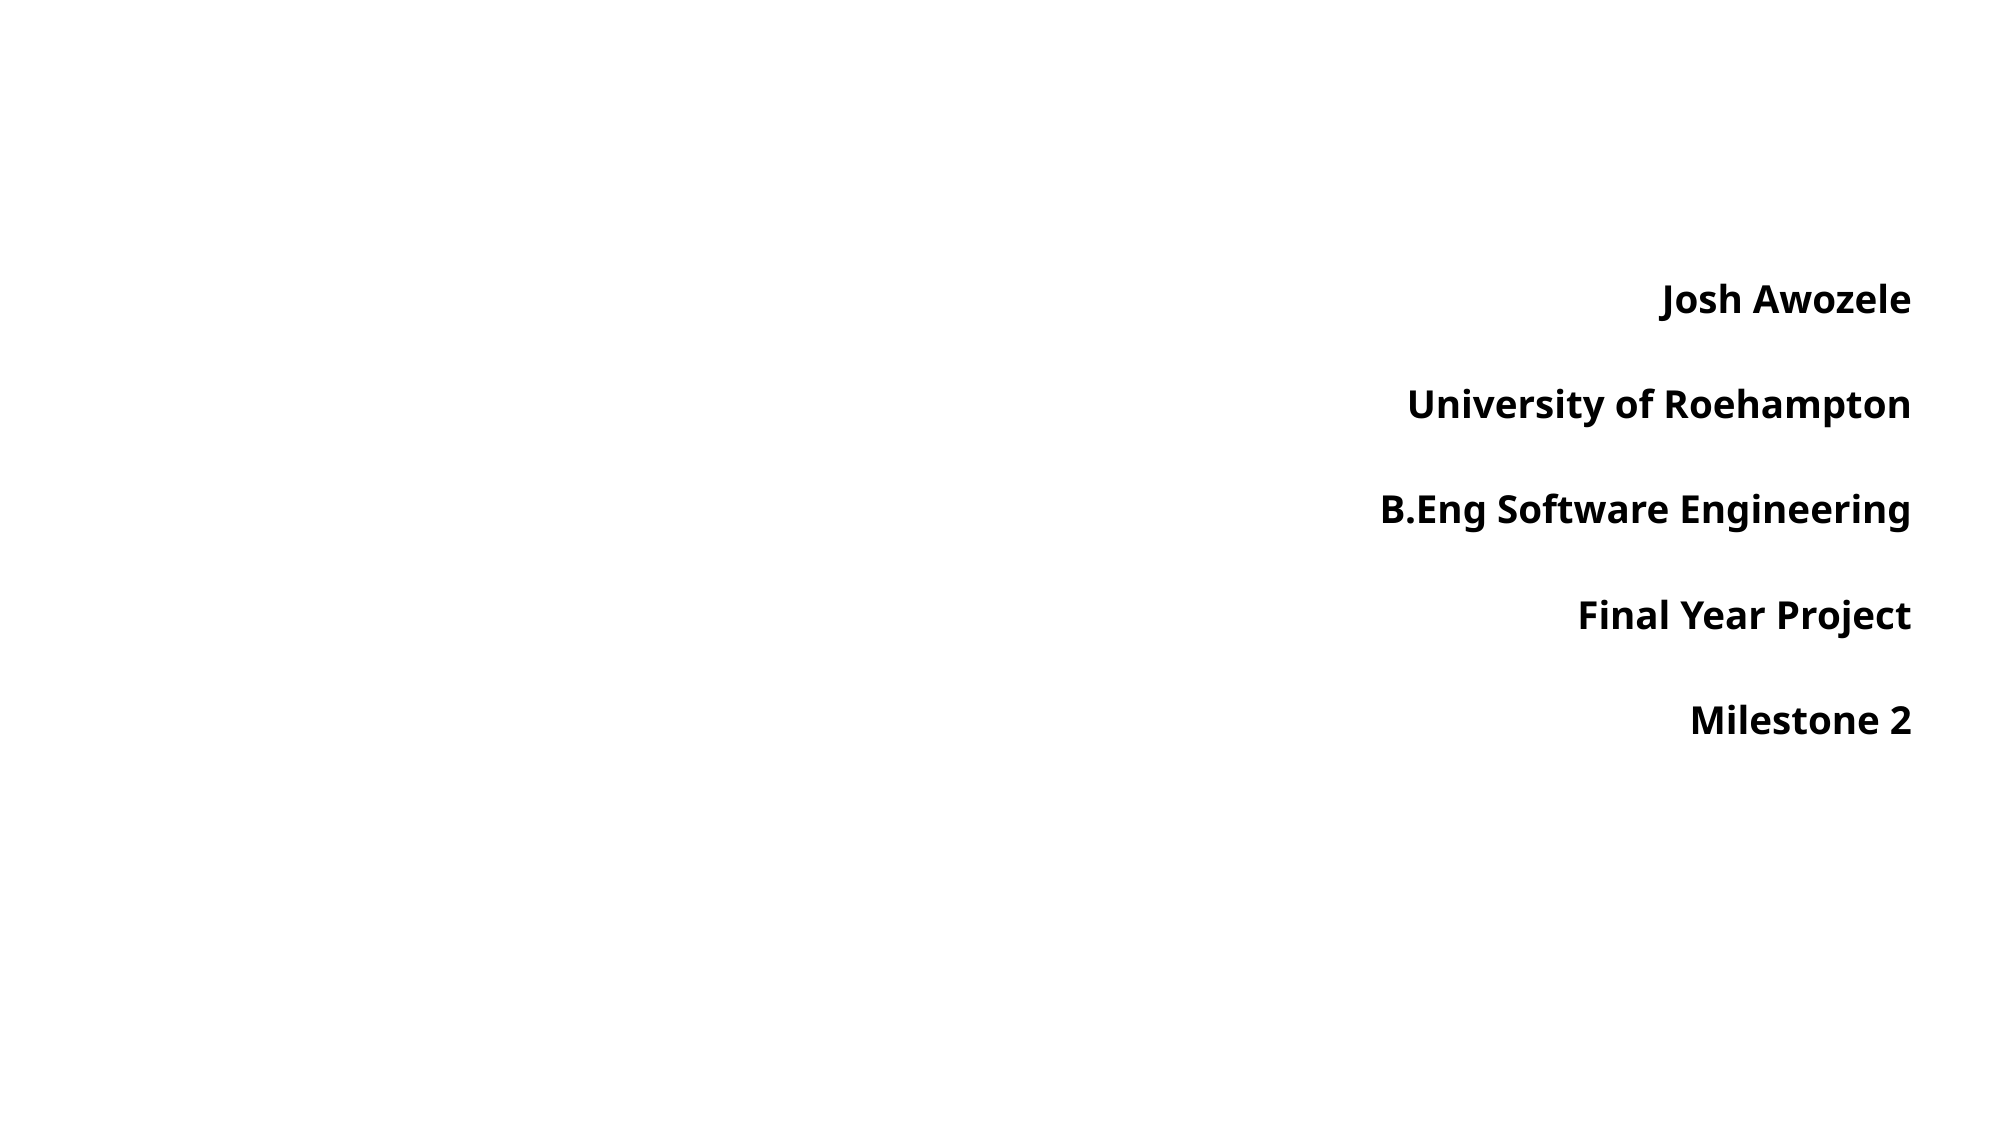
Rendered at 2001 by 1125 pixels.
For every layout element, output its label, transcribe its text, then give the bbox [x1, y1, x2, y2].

list Josh Awozele University of Roehampton B.Eng Software Engineering Final Year Project Milestone 2 [68, 252, 1932, 1000]
